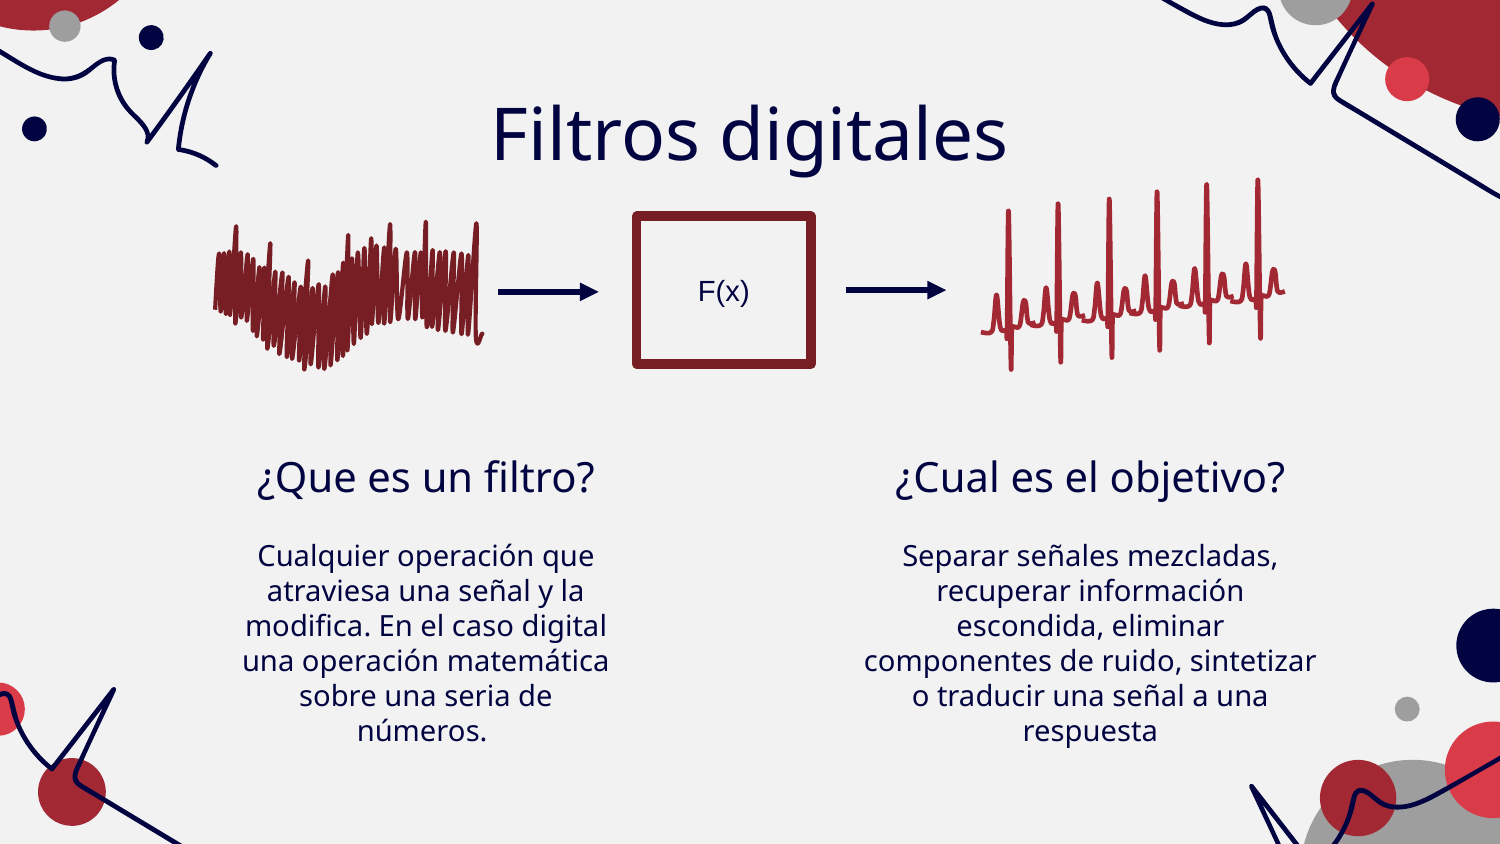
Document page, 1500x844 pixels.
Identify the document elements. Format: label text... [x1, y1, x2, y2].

text_box [1030, 201, 1086, 365]
text_box [1229, 177, 1286, 341]
text_box [1129, 189, 1185, 353]
subtitle Cualquier operación que atraviesa una señal y la modifica. En el caso digital una operación matemática sobre una seria de números. [215, 522, 637, 740]
subtitle Separar señales mezcladas, recuperar información escondida, eliminar componentes de ruido, sintetizar o traducir una señal a una respuesta [845, 522, 1336, 810]
text_box [1081, 196, 1137, 360]
title Filtros digitales [120, 72, 1380, 167]
text_box [980, 208, 1036, 372]
text_box F(x) [635, 214, 813, 366]
title ¿Que es un filtro? [215, 435, 637, 522]
text_box [213, 219, 485, 372]
title ¿Cual es el objetivo? [845, 435, 1336, 522]
text_box [1178, 182, 1235, 346]
